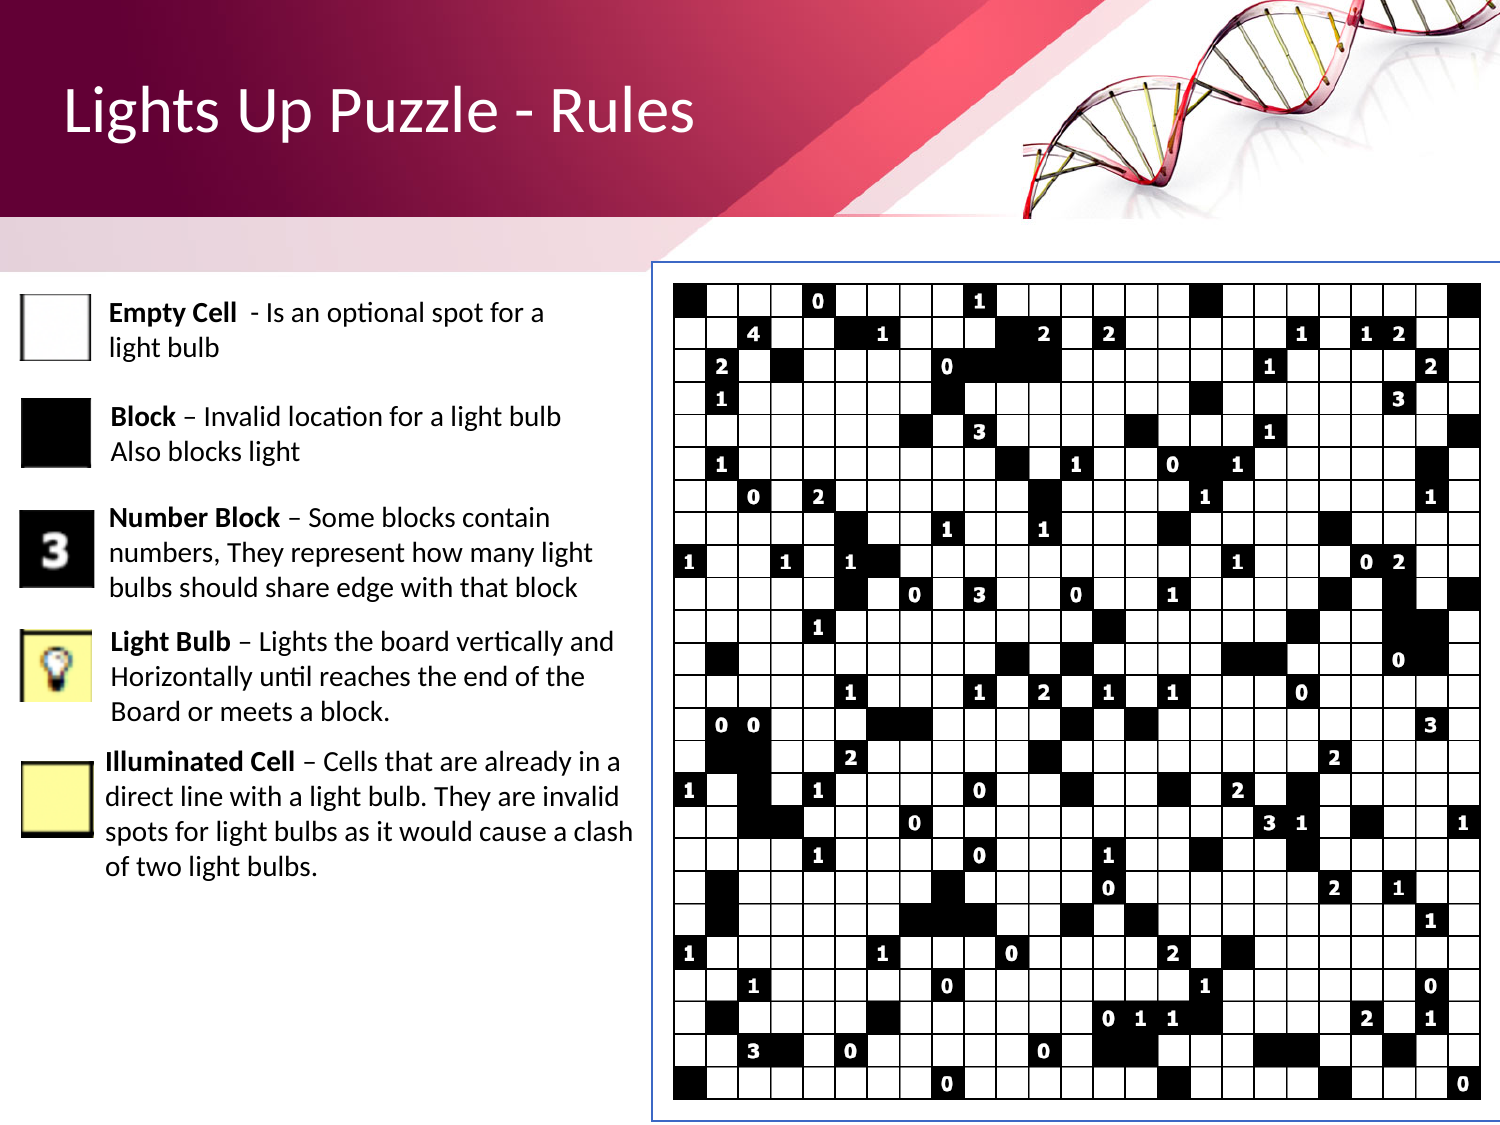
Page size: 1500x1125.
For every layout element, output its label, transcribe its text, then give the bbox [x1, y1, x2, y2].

text_box Light Bulb – Lights the board vertically and Horizontally until reaches the end of the Board or meets a block. [95, 614, 630, 735]
text_box Block – Invalid location for a light bulb Also blocks light [95, 389, 577, 475]
text_box Number Block – Some blocks contain numbers, They represent how many light bulbs should share edge with that block [94, 491, 637, 611]
picture [0, 0, 1500, 1125]
title Lights Up Puzzle - Rules [48, 49, 1399, 163]
text_box Empty Cell - Is an optional spot for a light bulb [94, 285, 600, 371]
text_box Illuminated Cell – Cells that are already in a direct line with a light bulb. They are invalid spots for light bulbs as it would cause a clash of two light bulbs. [90, 735, 645, 890]
